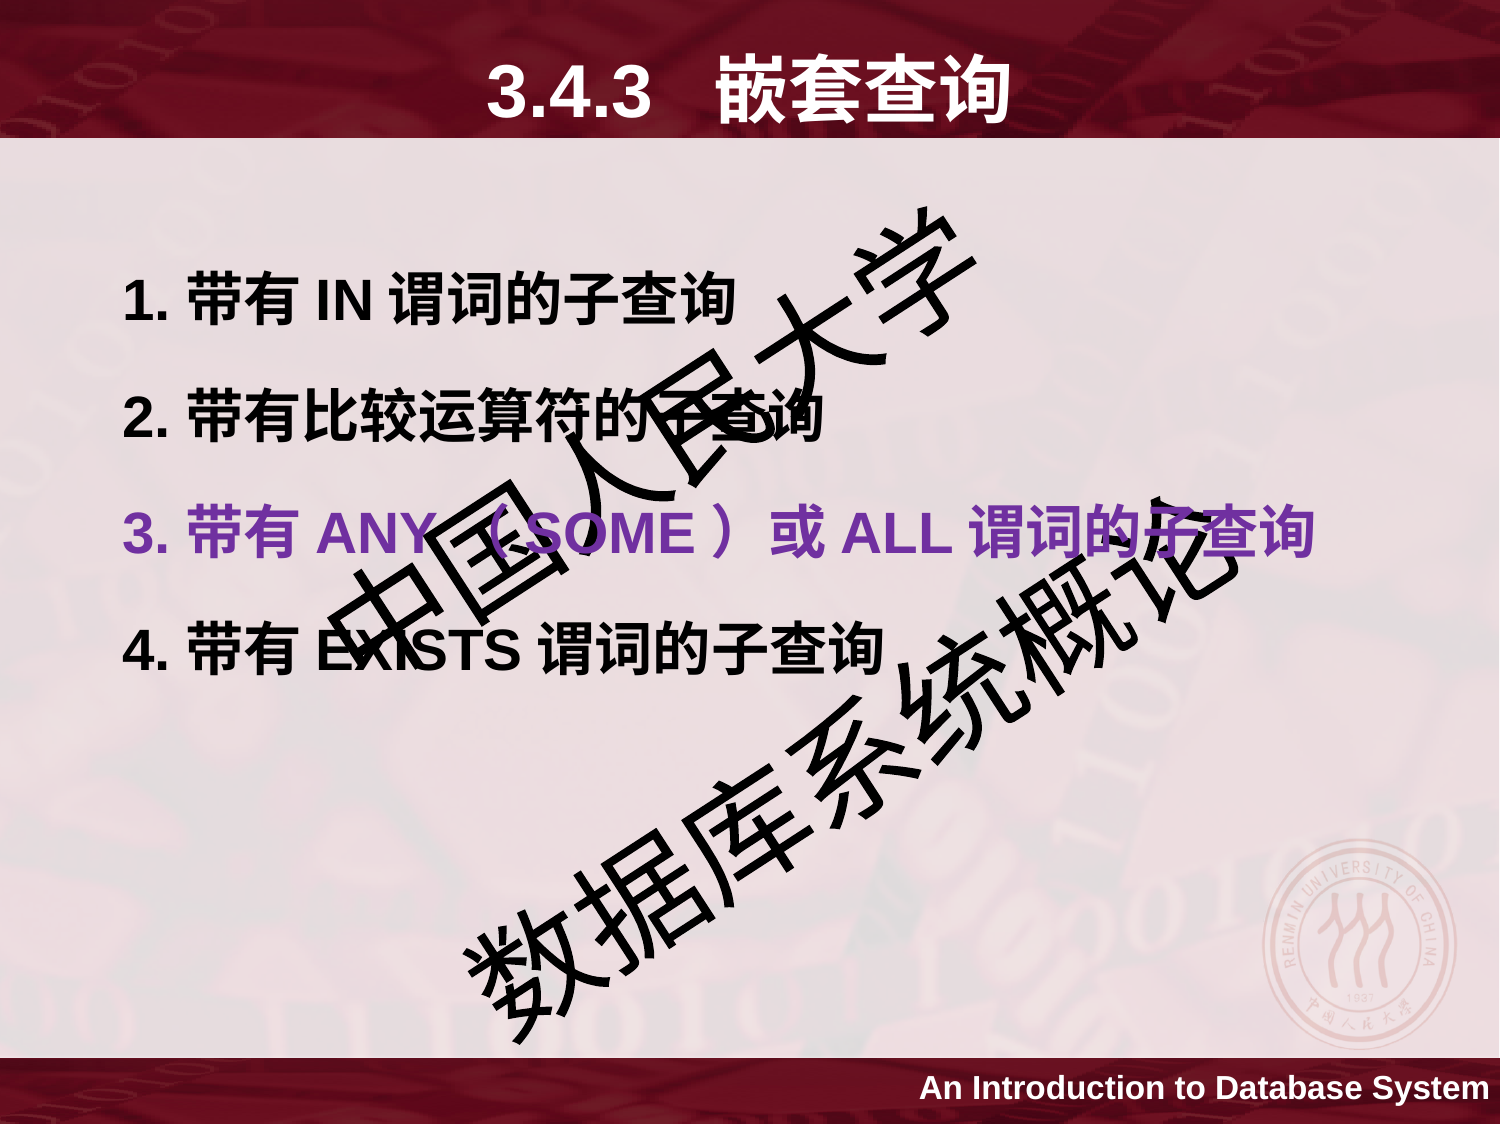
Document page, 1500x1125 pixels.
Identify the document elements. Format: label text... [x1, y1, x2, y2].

picture [0, 0, 1500, 1125]
list 1.带有IN谓词的子查询 2.带有比较运算符的子查询 3.带有ANY（SOME）或ALL谓词的子查询 4.带有EXISTS谓词的子查询 [74, 219, 1426, 1017]
title 3.4.3 嵌套查询 [74, 0, 1426, 181]
